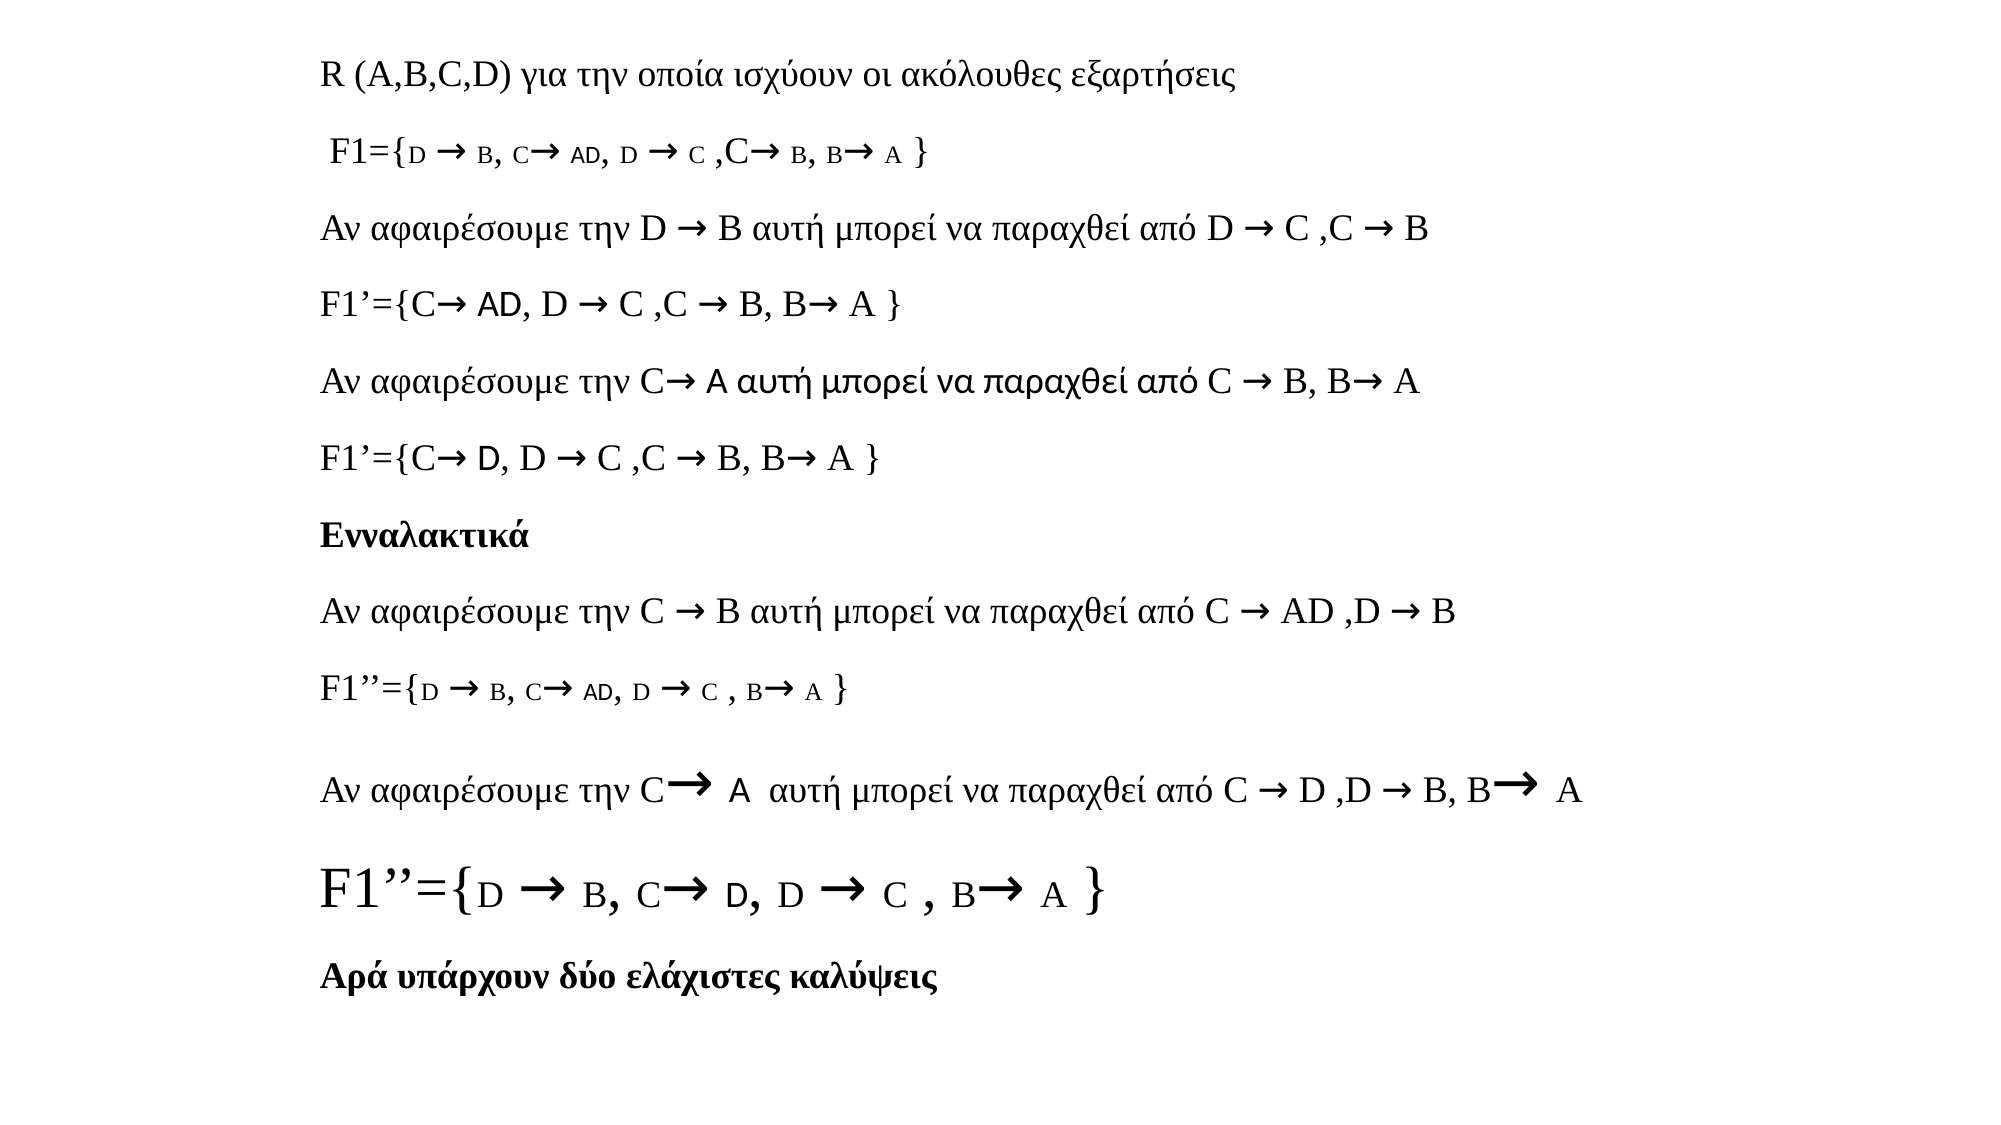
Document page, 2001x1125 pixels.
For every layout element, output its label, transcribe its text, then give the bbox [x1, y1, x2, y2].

text_box R (A,B,C,D) για την οποία ισχύουν οι ακόλουθες εξαρτήσεις F1={D → B, C→ AD, D → C ,C→ B, B→ A } Αν αφαιρέσουμε την D → B αυτή μπορεί να παραχθεί από D → C ,C → B F1’={C→ AD, D → C ,C → B, B→ A } Αν αφαιρέσουμε την C→ A αυτή μπορεί να παραχθεί από C → B, B→ A F1’={C→ D, D → C ,C → B, B→ A } Ενναλακτικά Αν αφαιρέσουμε την C → B αυτή μπορεί να παραχθεί από C → AD ,D → B F1’’={D → B, C→ AD, D → C , B→ A } Αν αφαιρέσουμε την C→ A αυτή μπορεί να παραχθεί από C → D ,D → B, B→ A F1’’={D → B, C→ D, D → C , B→ A } Αρά υπάρχουν δύο ελάχιστες καλύψεις [305, 35, 1628, 1094]
